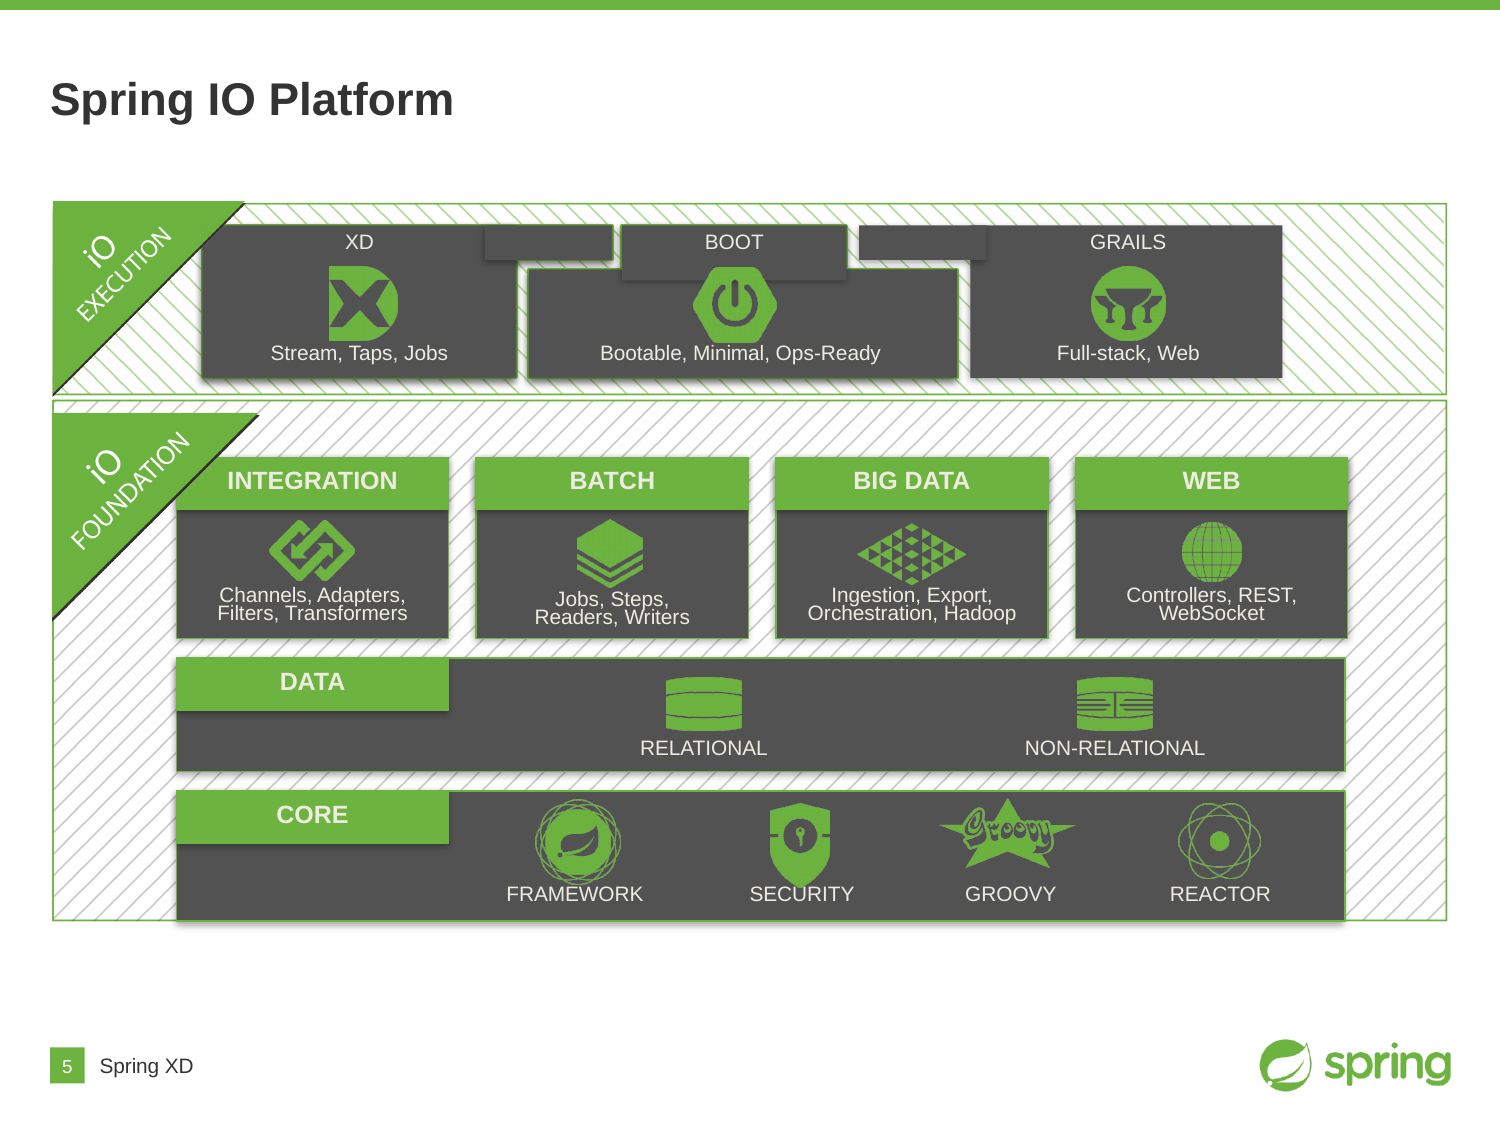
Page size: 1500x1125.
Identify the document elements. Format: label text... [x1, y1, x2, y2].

title Spring IO Platform [49, 66, 1451, 129]
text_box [27, 195, 1470, 948]
picture [1259, 1038, 1451, 1092]
footer Spring XD [99, 1047, 1211, 1084]
